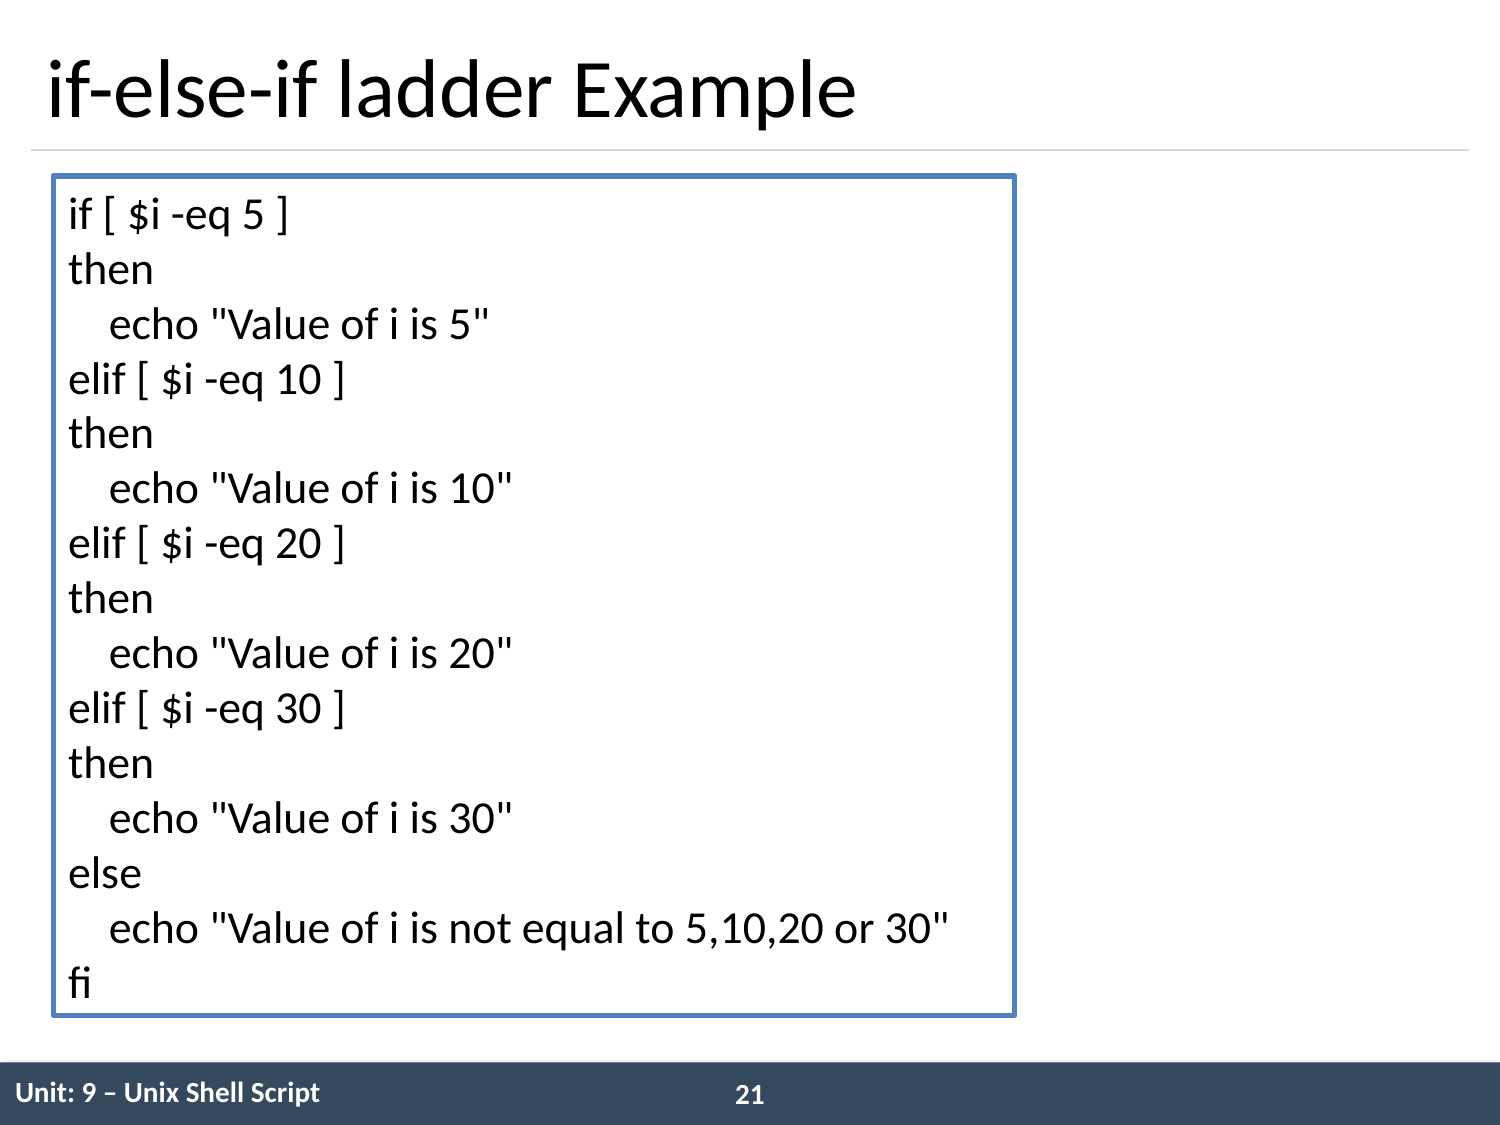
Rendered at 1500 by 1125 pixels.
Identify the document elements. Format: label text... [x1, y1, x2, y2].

text_box if [ $i -eq 5 ] then echo "Value of i is 5" elif [ $i -eq 10 ] then echo "Value of i is 10" elif [ $i -eq 20 ] then echo "Value of i is 20" elif [ $i -eq 30 ] then echo "Value of i is 30" else echo "Value of i is not equal to 5,10,20 or 30" fi [53, 175, 1015, 1016]
title if-else-if ladder Example [31, 17, 1469, 150]
